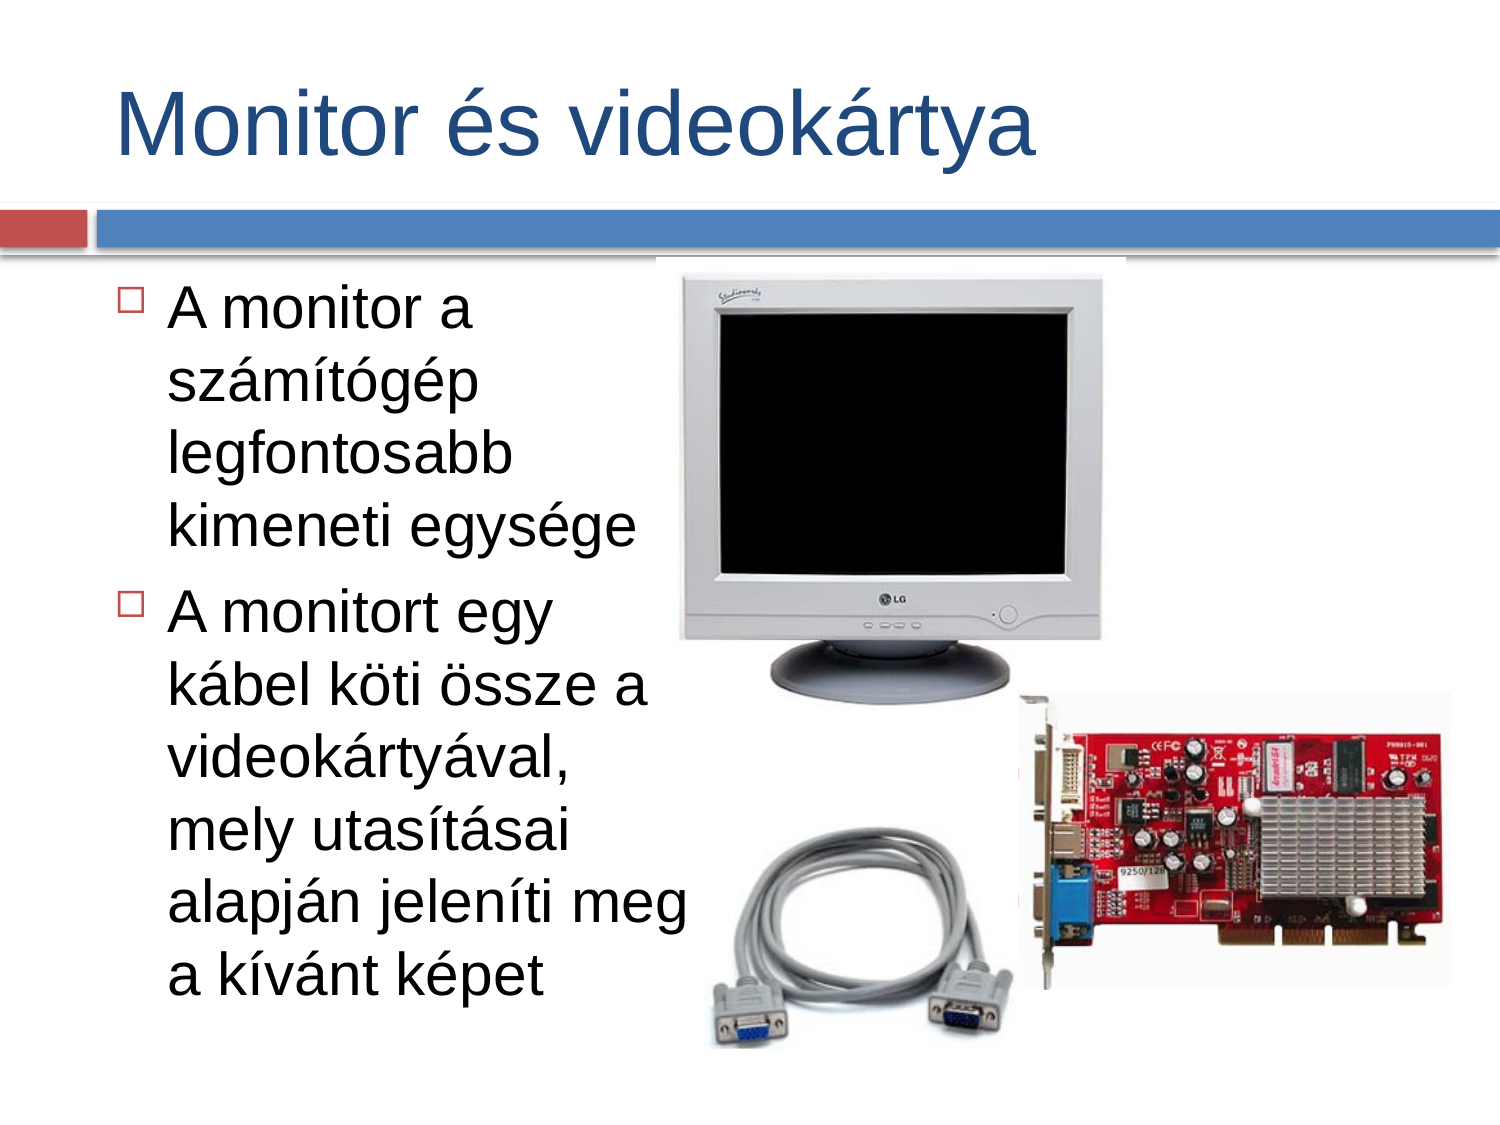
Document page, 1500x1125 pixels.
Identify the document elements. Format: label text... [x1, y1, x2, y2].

picture [655, 257, 1452, 1064]
list A monitor a számítógép legfontosabb kimeneti egysége A monitort egy kábel köti össze a videokártyával, mely utasításai alapján jeleníti meg a kívánt képet [99, 260, 716, 1011]
title Monitor és videokártya [99, 37, 1438, 201]
